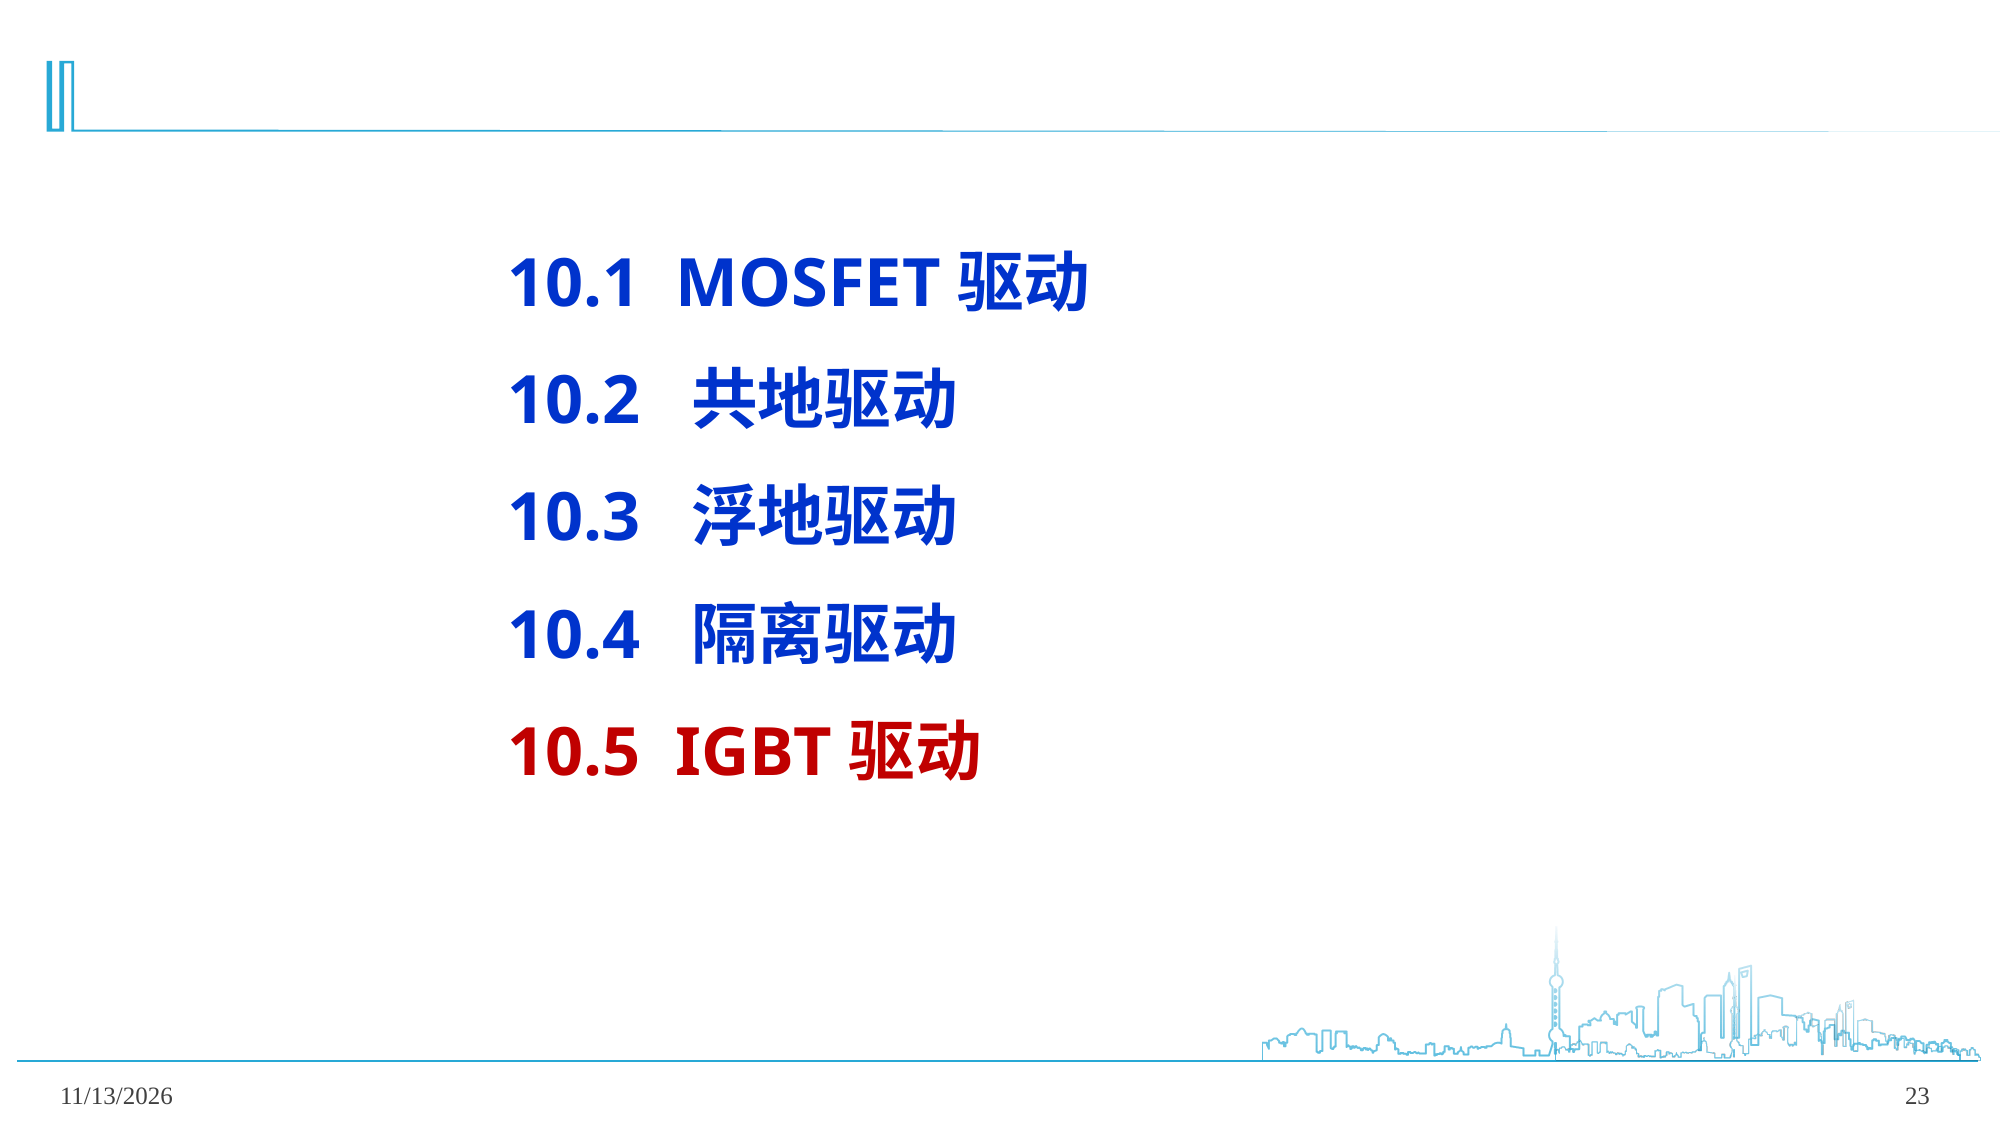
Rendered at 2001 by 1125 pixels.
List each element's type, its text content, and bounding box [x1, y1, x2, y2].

picture [1262, 926, 1981, 1061]
text_box 10.1 MOSFET驱动 10.2 共地驱动 10.3 浮地驱动 10.4 隔离驱动 10.5 IGBT驱动 [492, 208, 1863, 1059]
